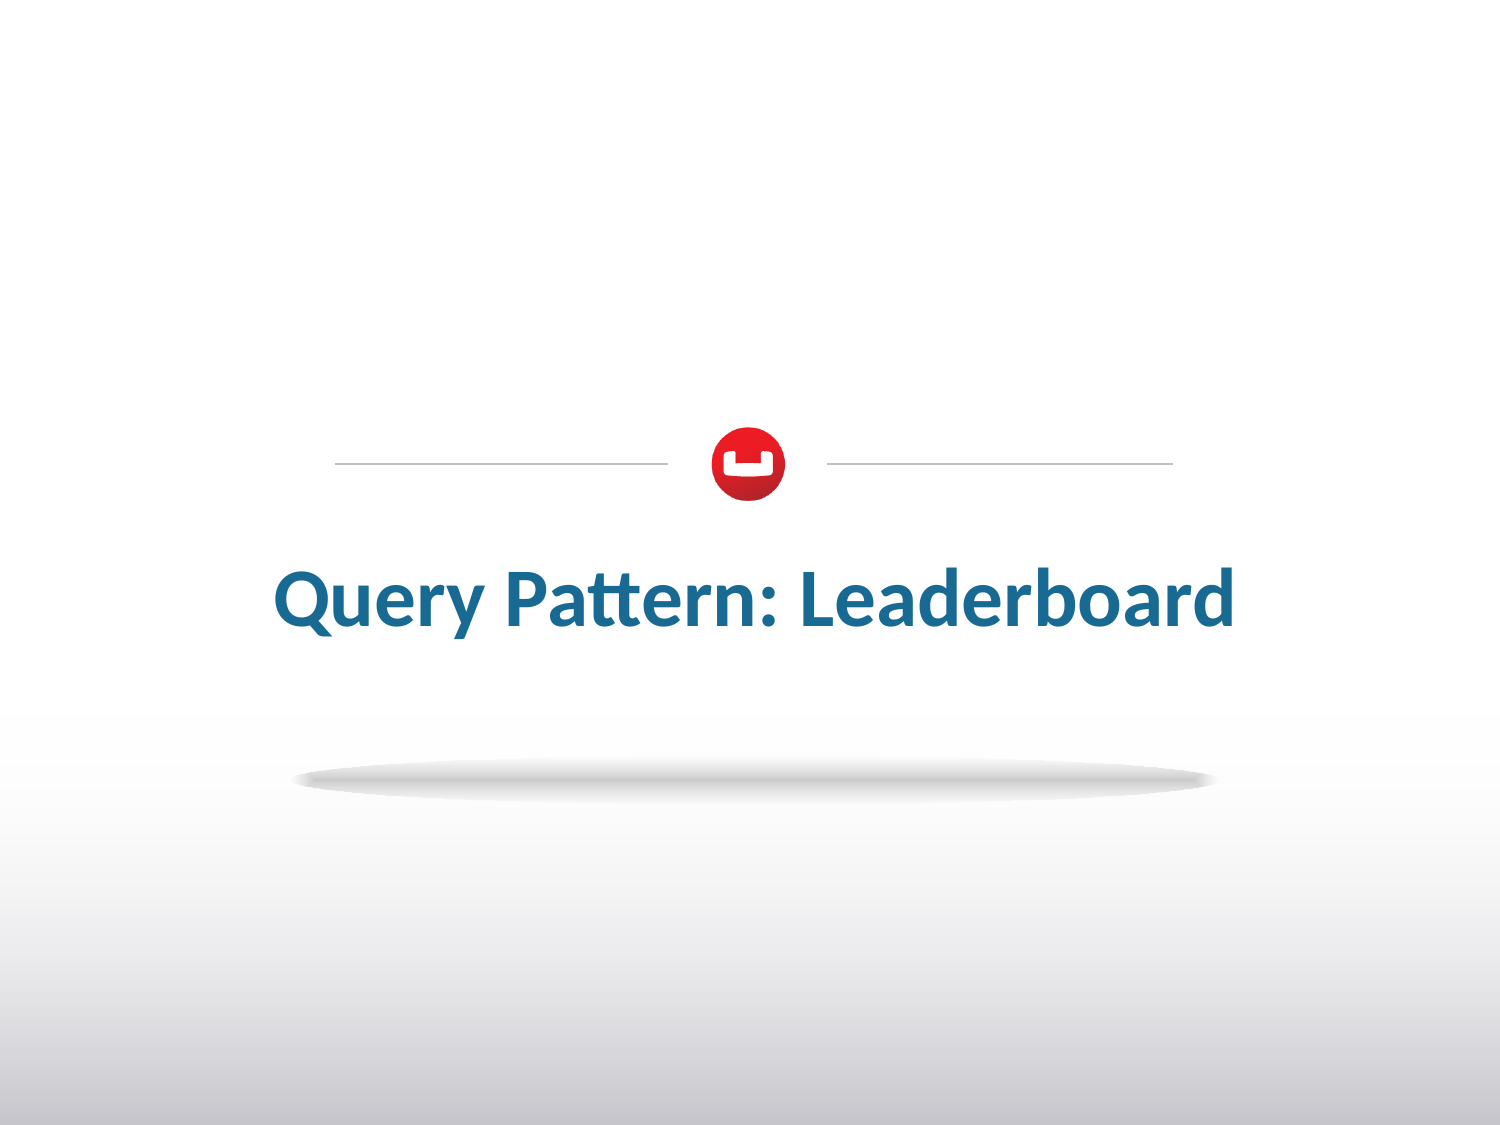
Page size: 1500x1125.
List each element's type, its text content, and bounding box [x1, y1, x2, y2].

picture [668, 402, 828, 479]
title Query Pattern: Leaderboard [118, 479, 1393, 721]
